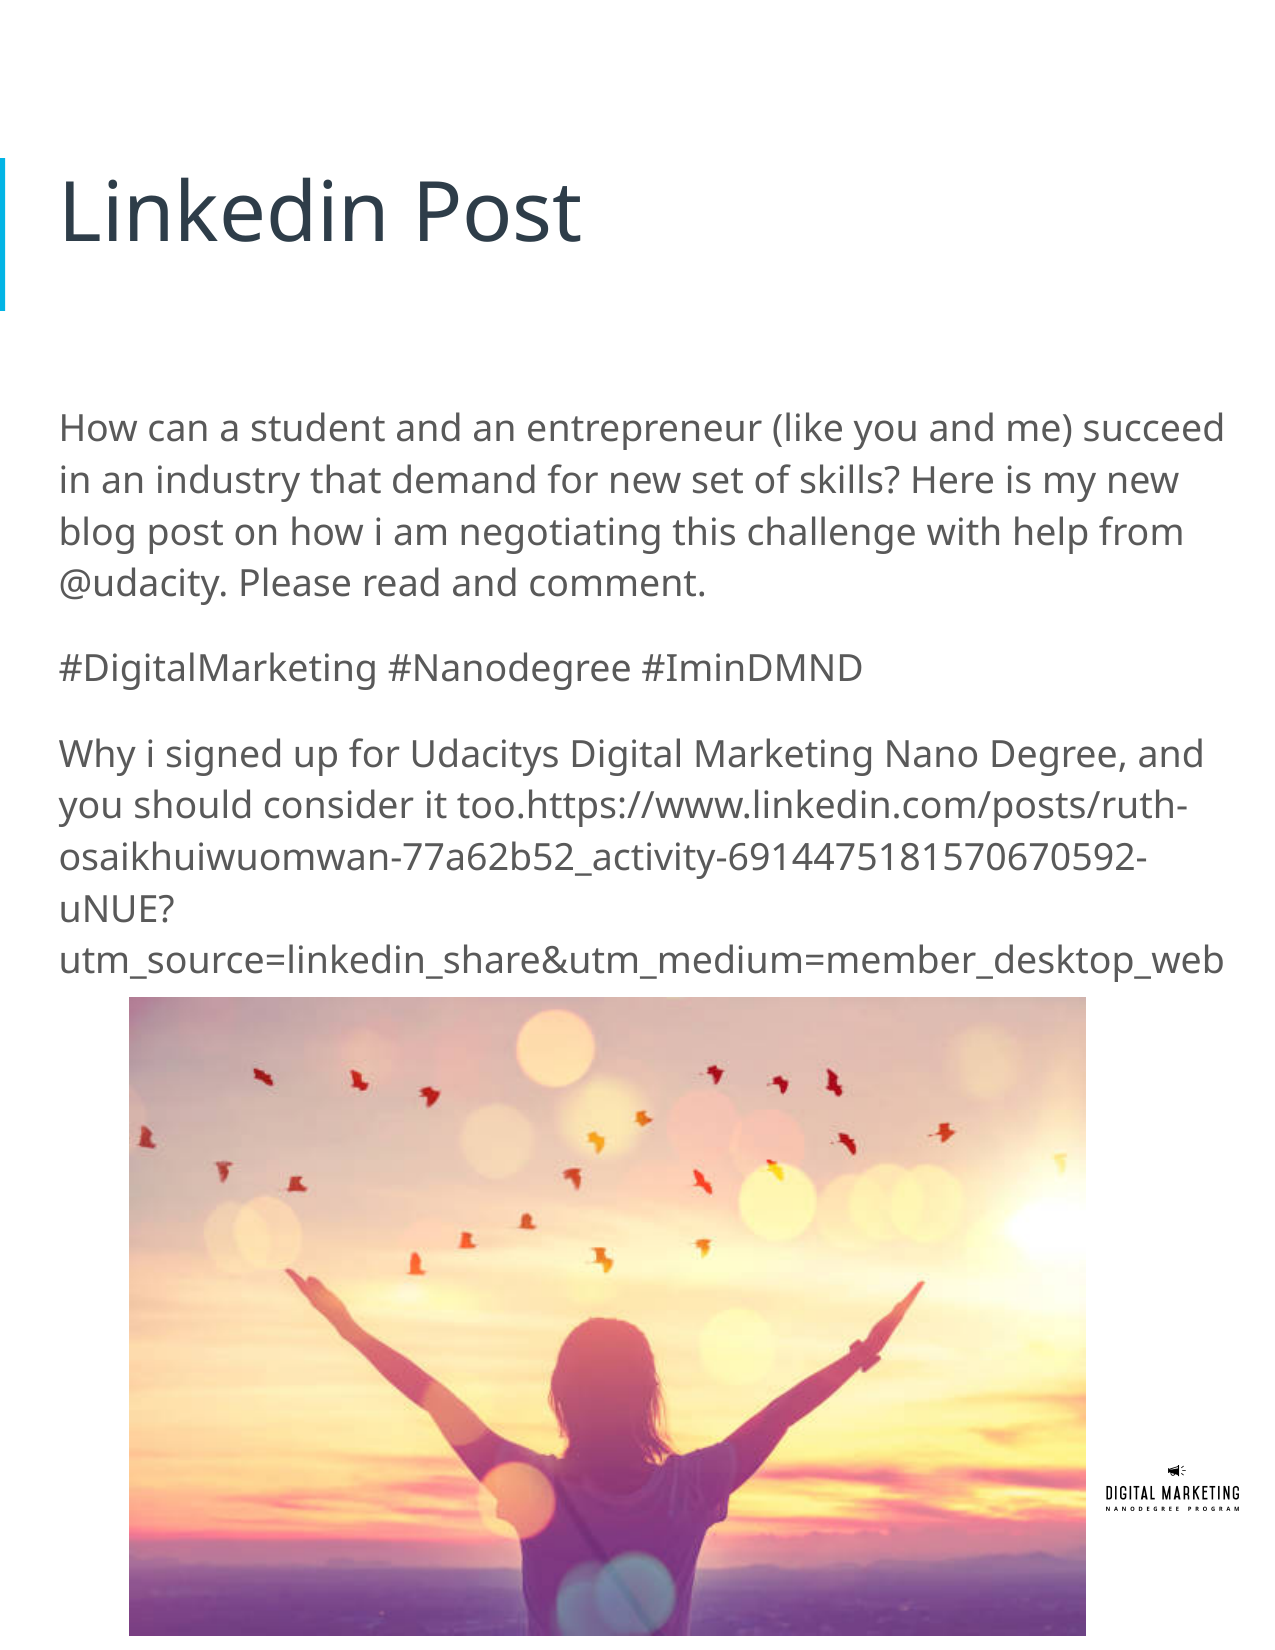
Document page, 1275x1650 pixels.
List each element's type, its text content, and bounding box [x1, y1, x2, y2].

list How can a student and an entrepreneur (like you and me) succeed in an industry that demand for new set of skills? Here is my new blog post on how i am negotiating this challenge with help from @udacity. Please read and comment. #DigitalMarketing #Nanodegree #IminDMND Why i signed up for Udacitys Digital Marketing Nano Degree, and you should consider it too.https://www.linkedin.com/posts/ruth-osaikhuiwuomwan-77a62b52_activity-6914475181570670592-uNUE?utm_source=linkedin_share&utm_medium=member_desktop_web [43, 382, 1275, 1650]
title Linkedin Post [43, 142, 1232, 327]
picture [129, 997, 1116, 1650]
